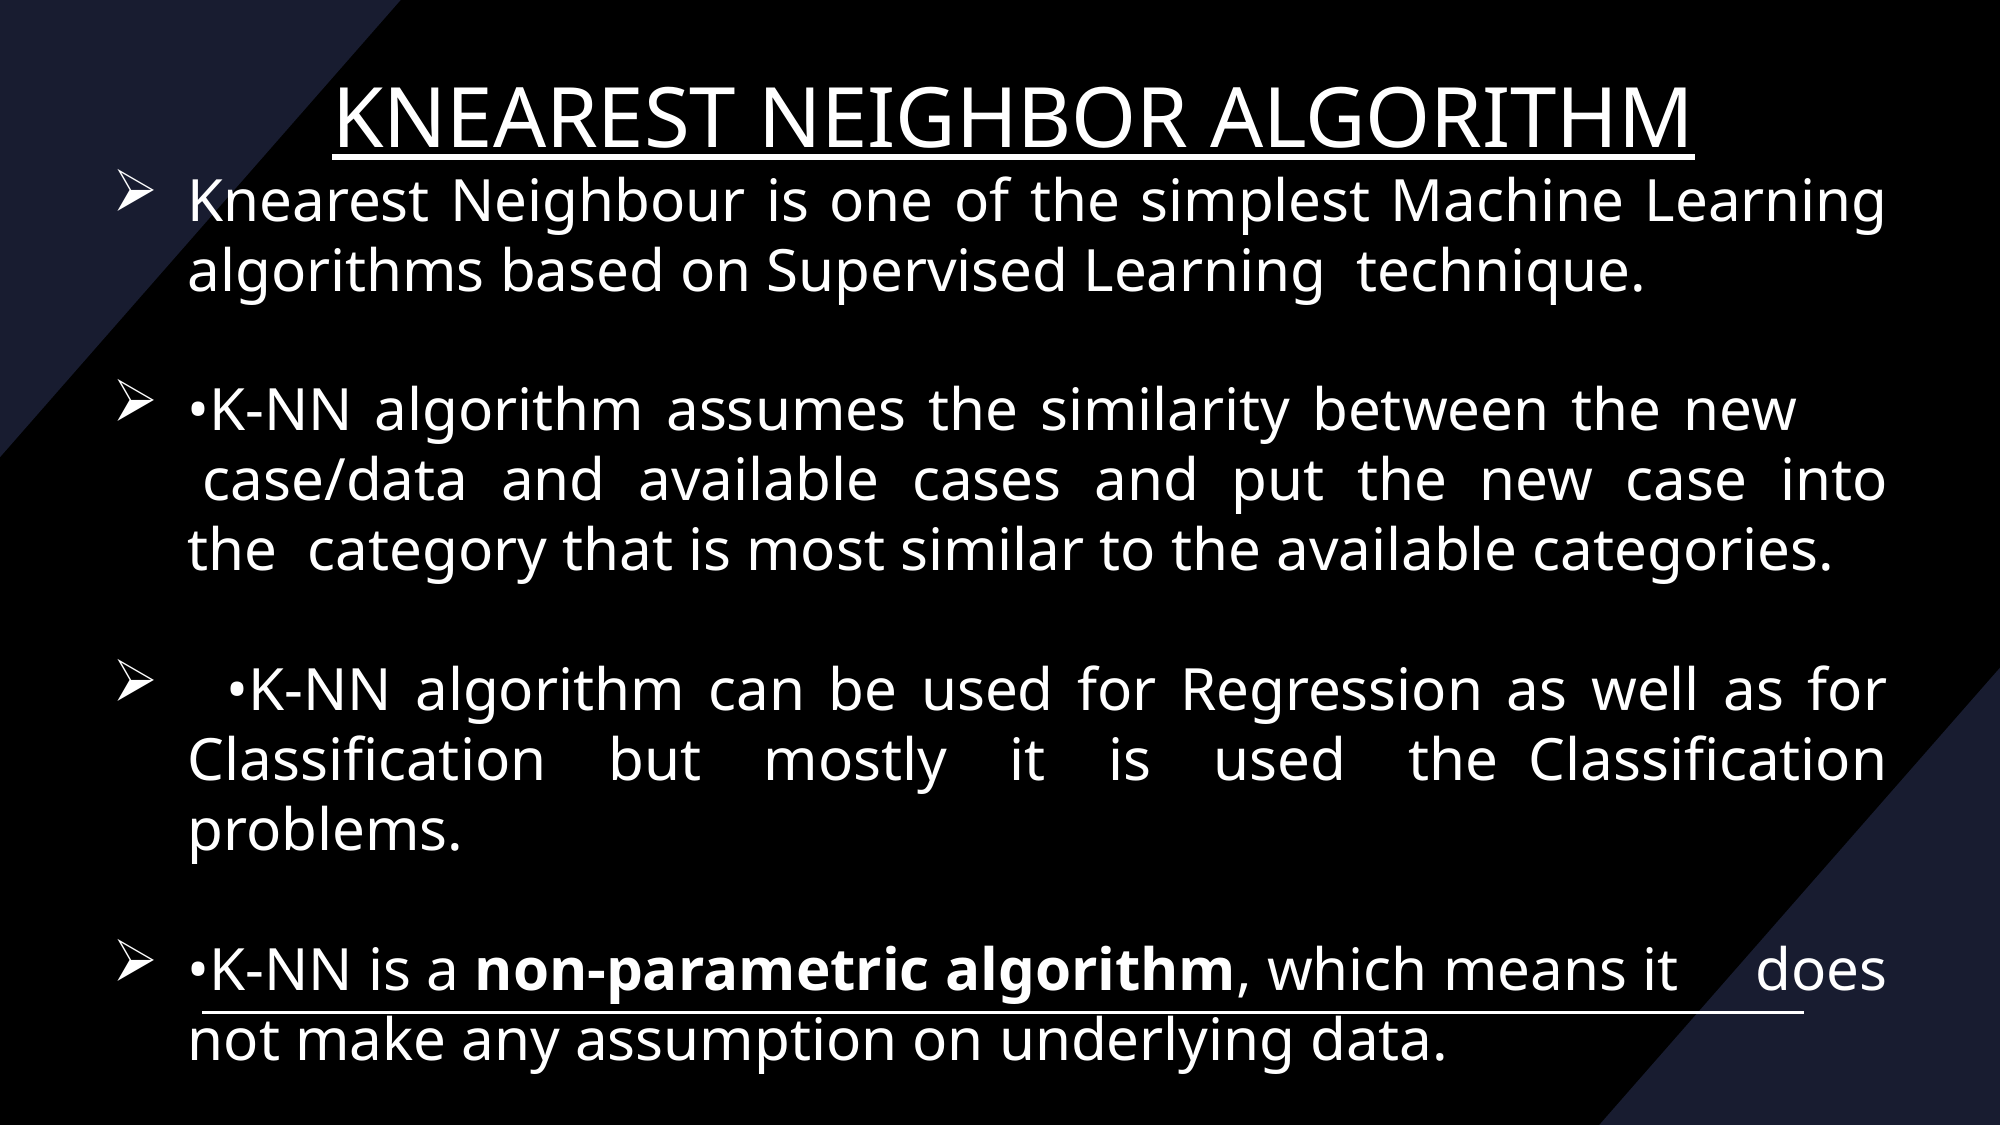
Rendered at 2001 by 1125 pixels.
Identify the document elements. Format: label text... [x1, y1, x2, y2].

text_box Knearest Neighbour is one of the simplest Machine Learning algorithms based on Supervised Learning technique. •K-NN algorithm assumes the similarity between the new case/data and available cases and put the new case into the category that is most similar to the available categories. •K-NN algorithm can be used for Regression as well as for Classification but mostly it is used the Classification problems. •K-NN is a non-parametric algorithm, which means it does not make any assumption on underlying data. rvised Learning technique. [97, 155, 1903, 1125]
title KNEAREST NEIGHBOR ALGORITHM [171, 57, 1857, 155]
